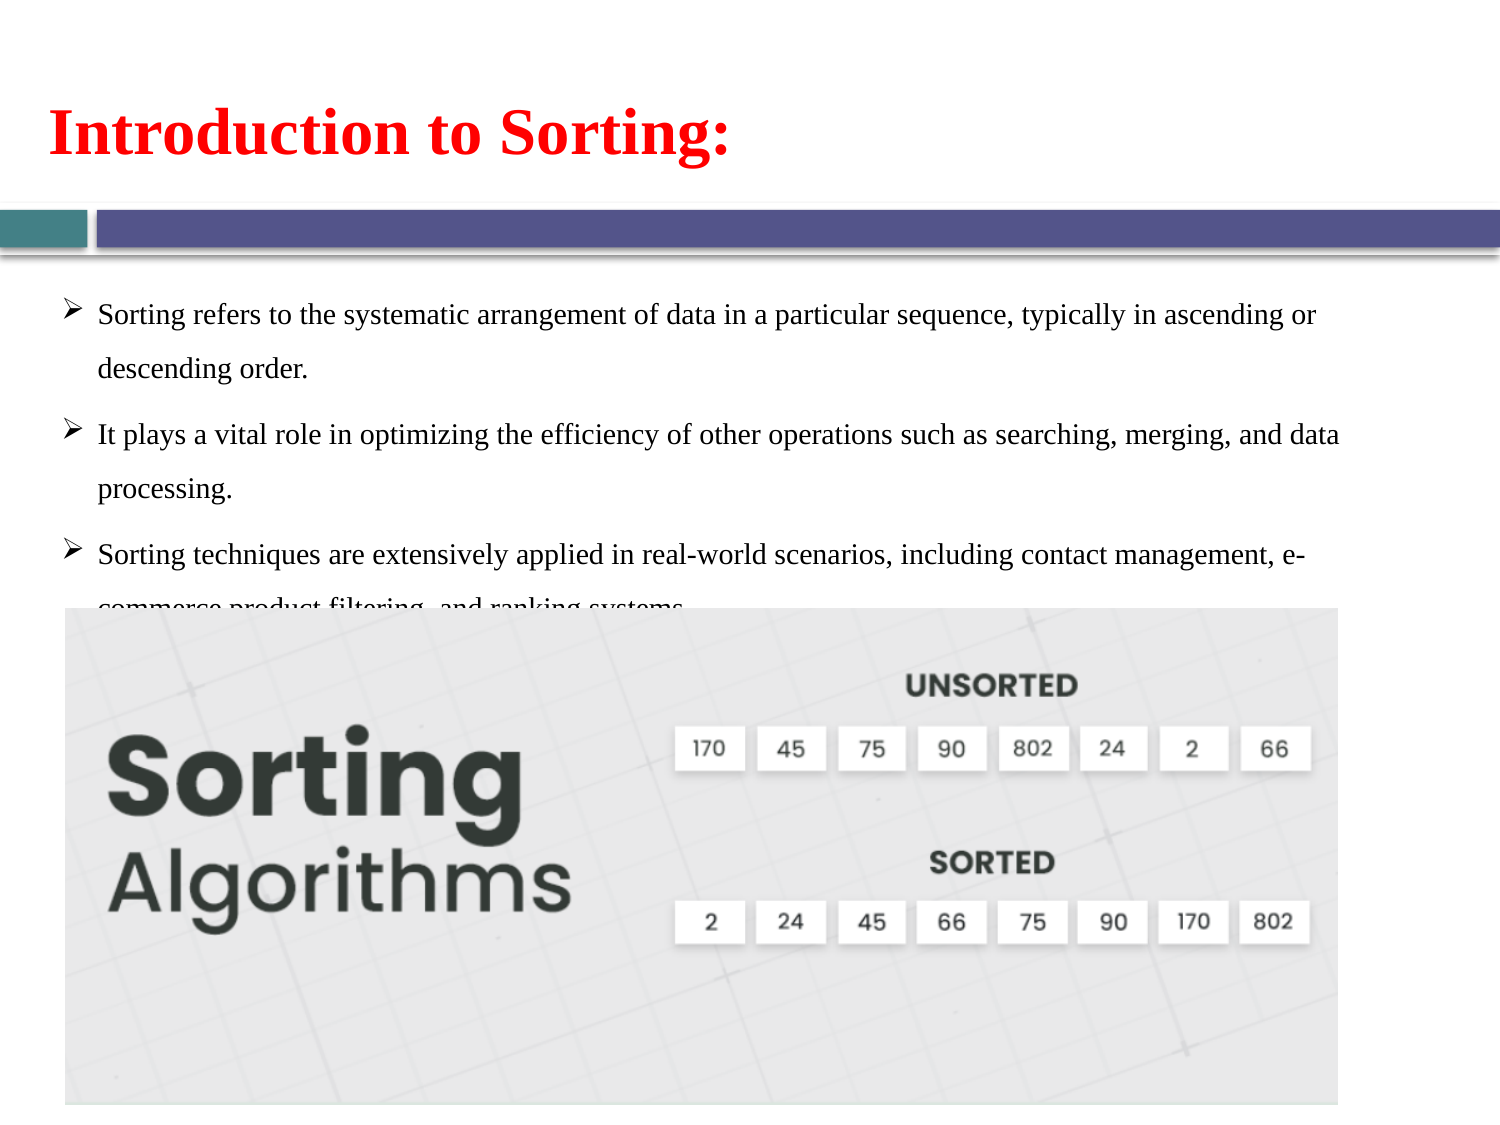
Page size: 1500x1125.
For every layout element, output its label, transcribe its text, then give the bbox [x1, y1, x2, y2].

title Introduction to Sorting: [46, 21, 1200, 222]
text_box Sorting refers to the systematic arrangement of data in a particular sequence, typically in ascending or descending order. It plays a vital role in optimizing the efficiency of other operations such as searching, merging, and data processing. Sorting techniques are extensively applied in real-world scenarios, including contact management, e-commerce product filtering, and ranking systems. [46, 268, 1387, 634]
picture [64, 607, 1339, 1105]
